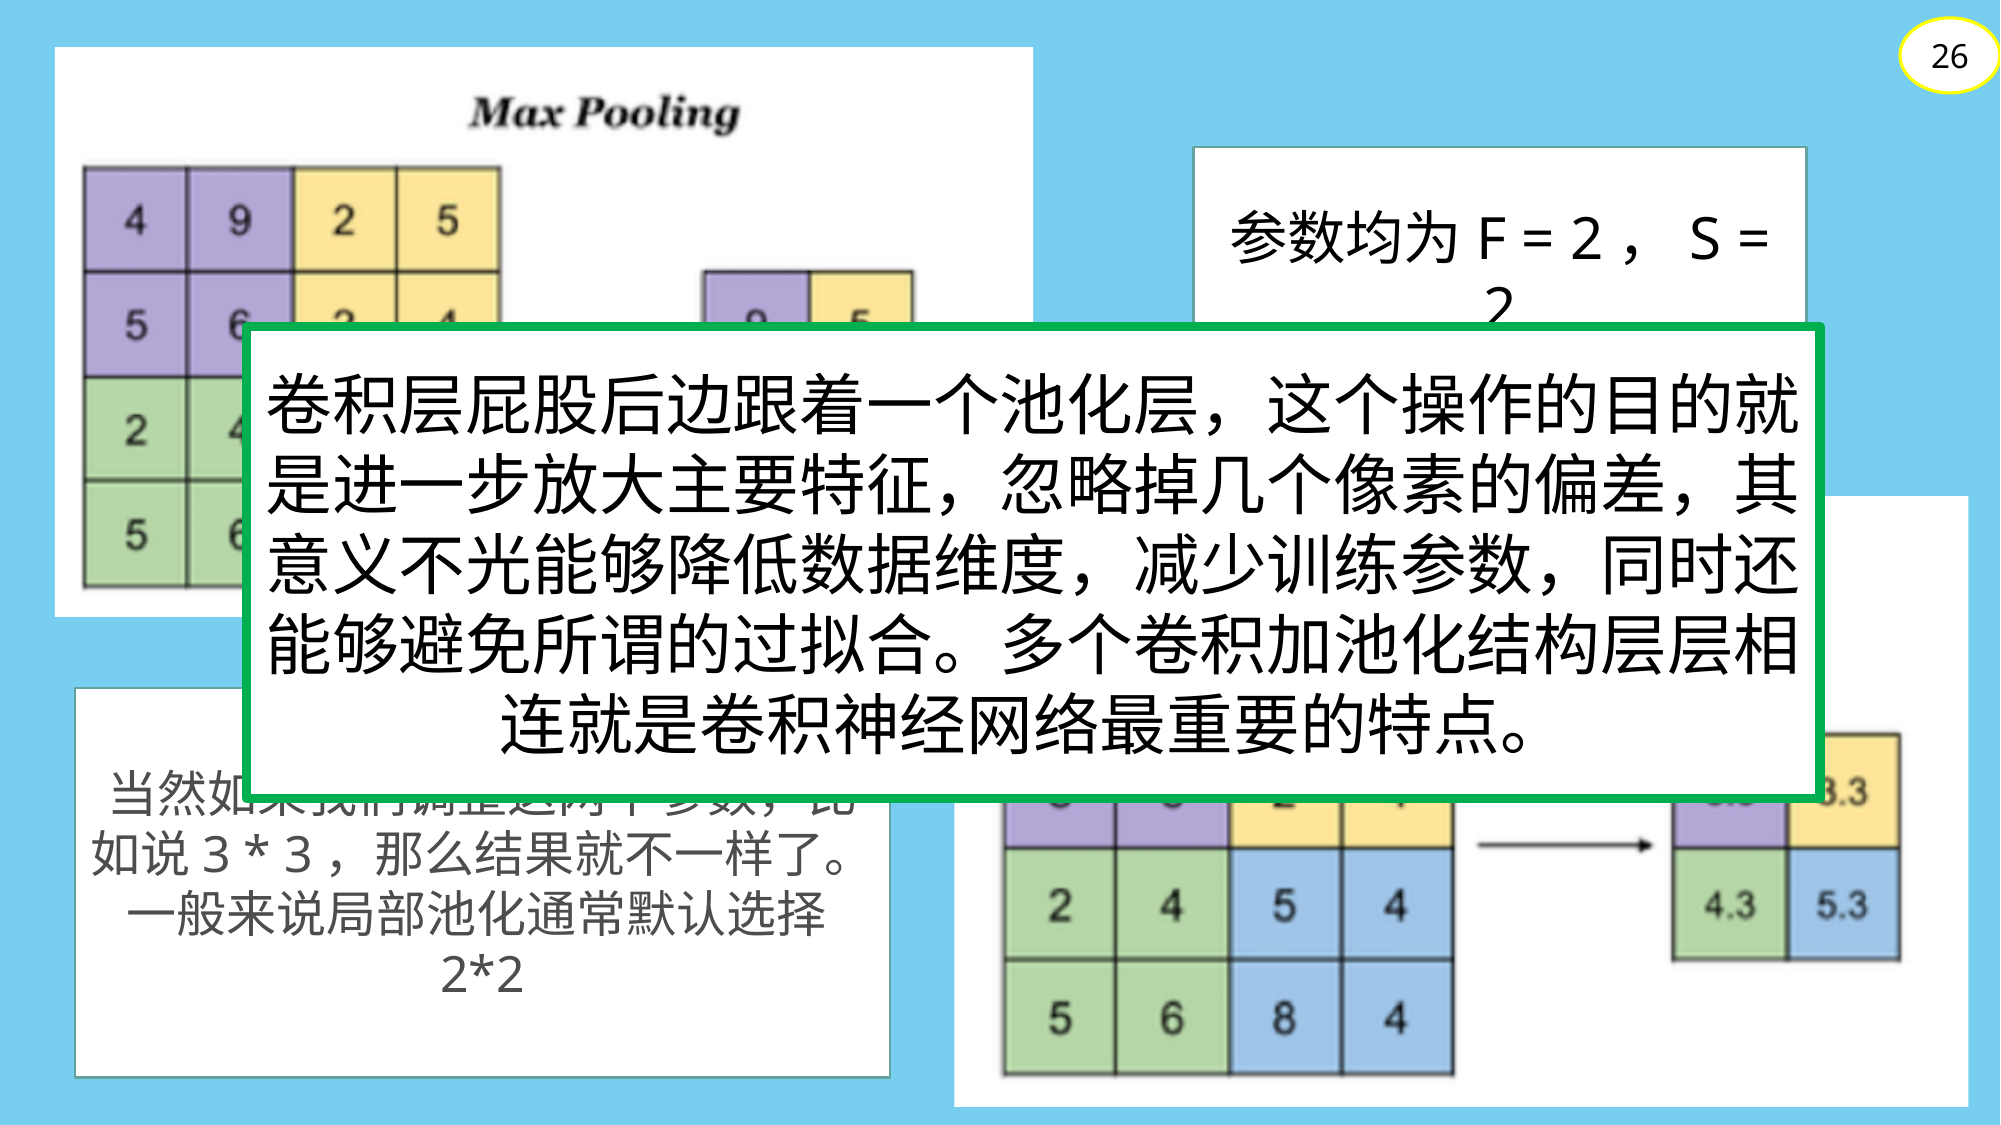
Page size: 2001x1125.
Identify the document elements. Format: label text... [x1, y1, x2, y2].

text_box 参数均为F = 2，S = 2 [1192, 146, 1808, 325]
text_box 卷积层屁股后边跟着一个池化层，这个操作的目的就是进一步放大主要特征，忽略掉几个像素的偏差，其意义不光能够降低数据维度，减少训练参数，同时还能够避免所谓的过拟合。多个卷积加池化结构层层相连就是卷积神经网络最重要的特点。 [245, 626, 947, 800]
text_box 当然如果我们调整这两个参数，比如说3 * 3，那么结果就不一样了。 一般来说局部池化通常默认选择2*2 [74, 687, 891, 1079]
picture [54, 47, 1969, 1108]
text_box 卷积层屁股后边跟着一个池化层，这个操作的目的就是进一步放大主要特征，忽略掉几个像素的偏差，其意义不光能够降低数据维度，减少训练参数，同时还能够避免所谓的过拟合。多个卷积加池化结构层层相连就是卷积神经网络最重要的特点。 [1040, 325, 1821, 490]
text_box 26 [1898, 16, 2000, 95]
